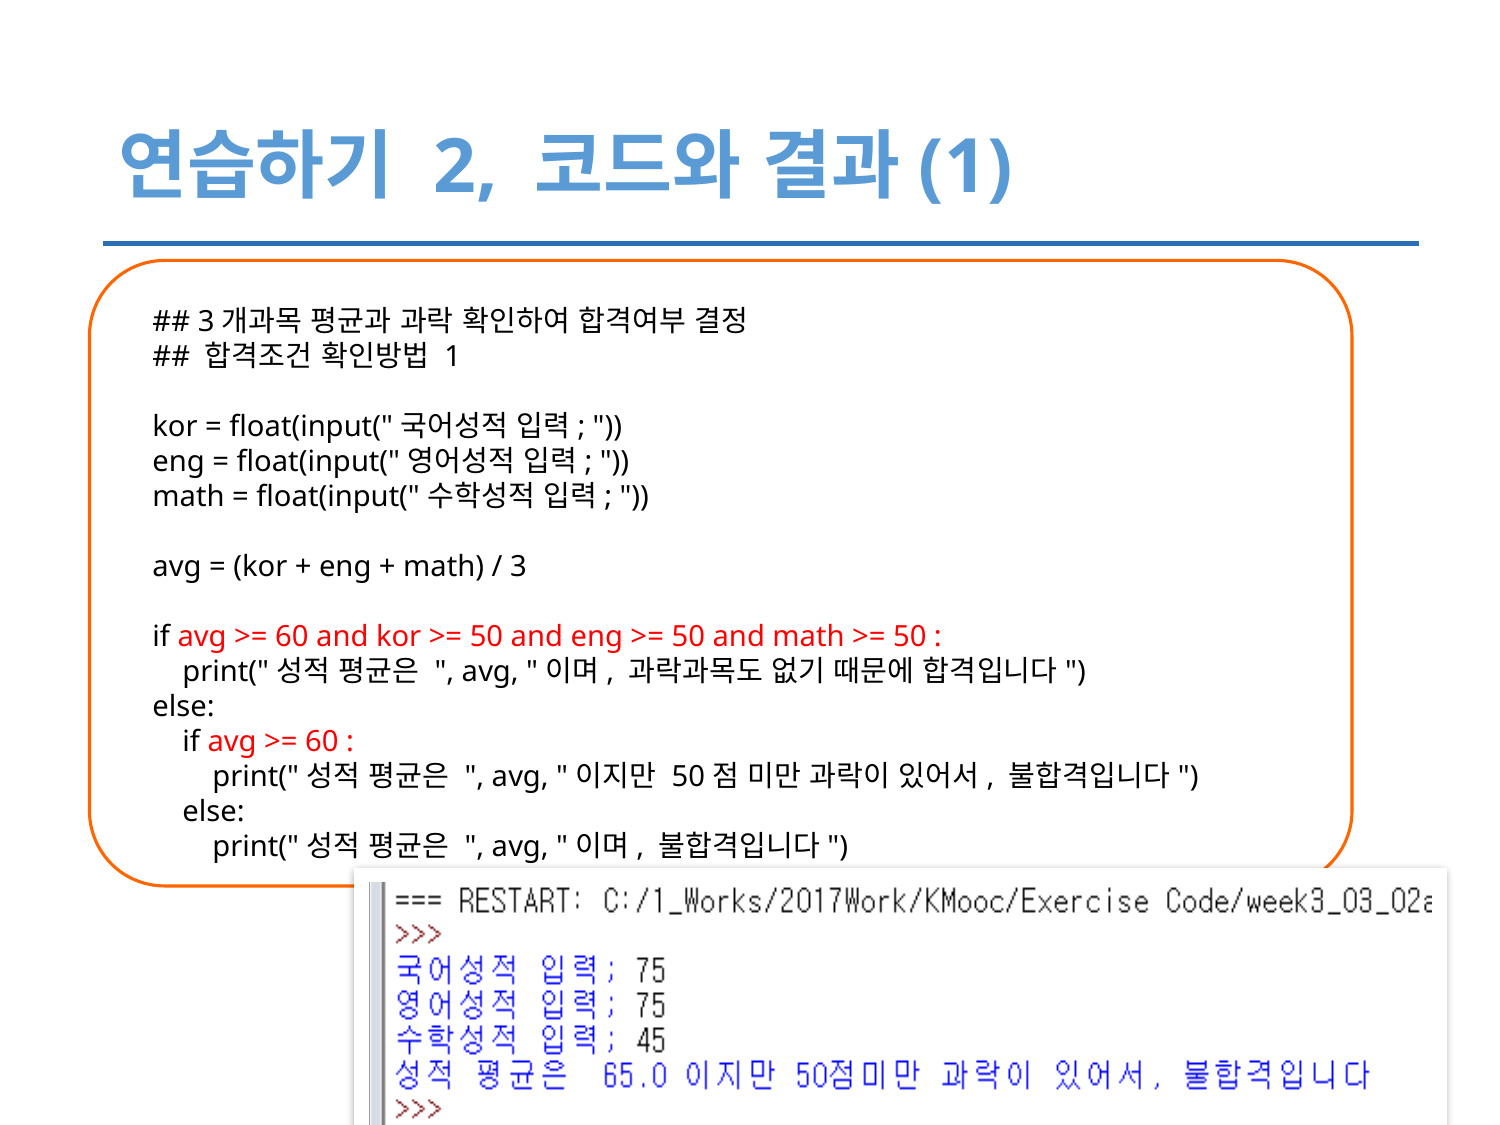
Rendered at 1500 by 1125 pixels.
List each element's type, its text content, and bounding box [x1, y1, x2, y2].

text_box ## 3개과목 평균과 과락 확인하여 합격여부 결정 ## 합격조건 확인방법 1 kor = float(input("국어성적 입력; ")) eng = float(input("영어성적 입력; ")) math = float(input("수학성적 입력; ")) avg = (kor + eng + math) / 3 if avg >= 60 and kor >= 50 and eng >= 50 and math >= 50 : print("성적 평균은 ", avg, "이며, 과락과목도 없기 때문에 합격입니다") else: if avg >= 60 : print("성적 평균은 ", avg, "이지만 50점 미만 과락이 있어서, 불합격입니다") else: print("성적 평균은 ", avg, "이며, 불합격입니다") [137, 260, 1366, 870]
title 연습하기 2, 코드와 결과(1) [103, 59, 1397, 278]
text_box [89, 265, 350, 886]
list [368, 882, 1432, 1125]
